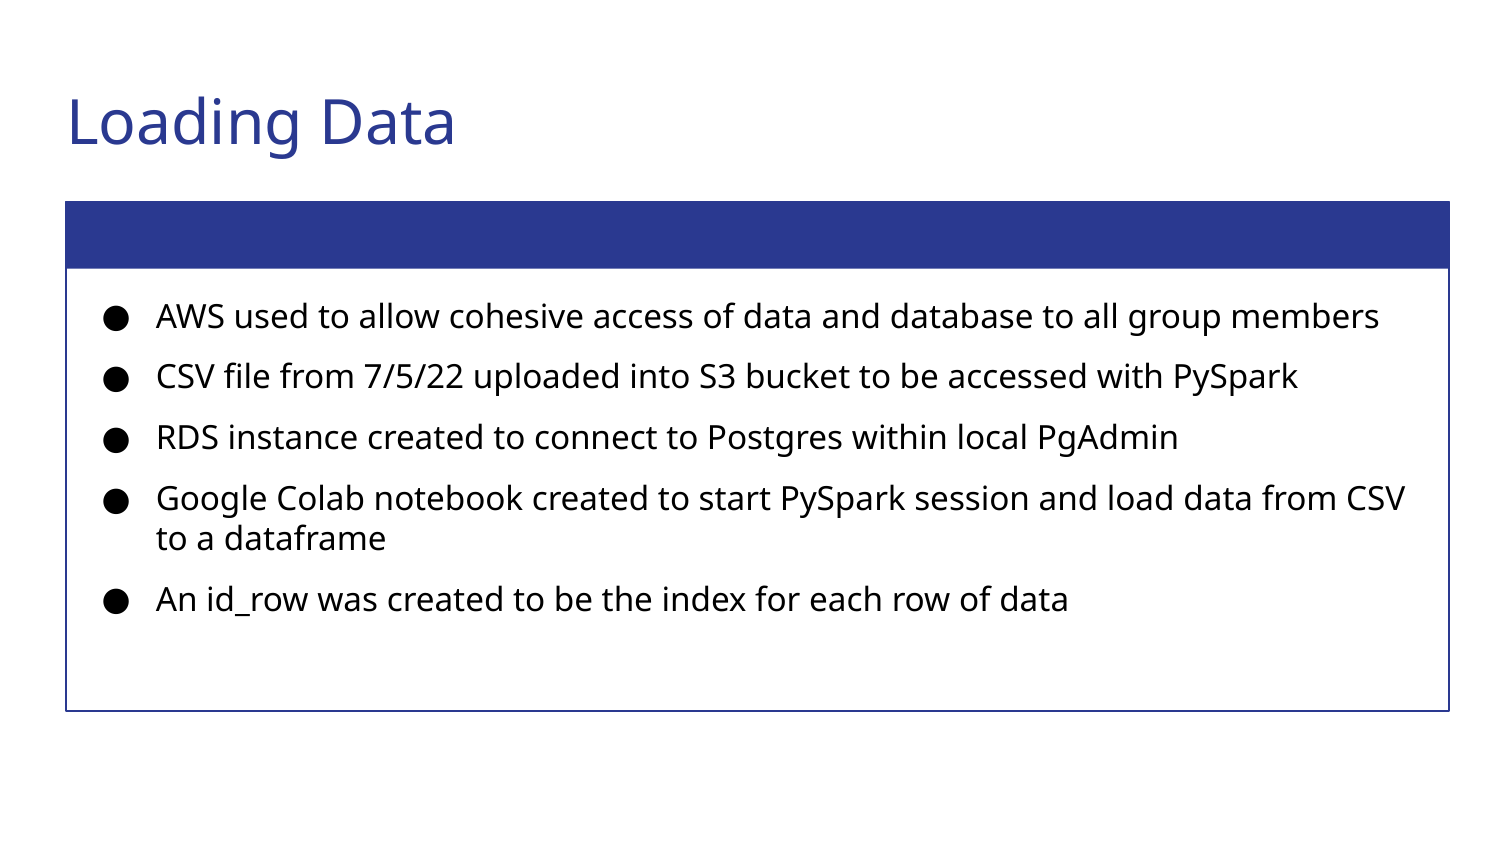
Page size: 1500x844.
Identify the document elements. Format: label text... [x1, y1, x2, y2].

title Loading Data [51, 67, 1449, 167]
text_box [65, 201, 1450, 712]
